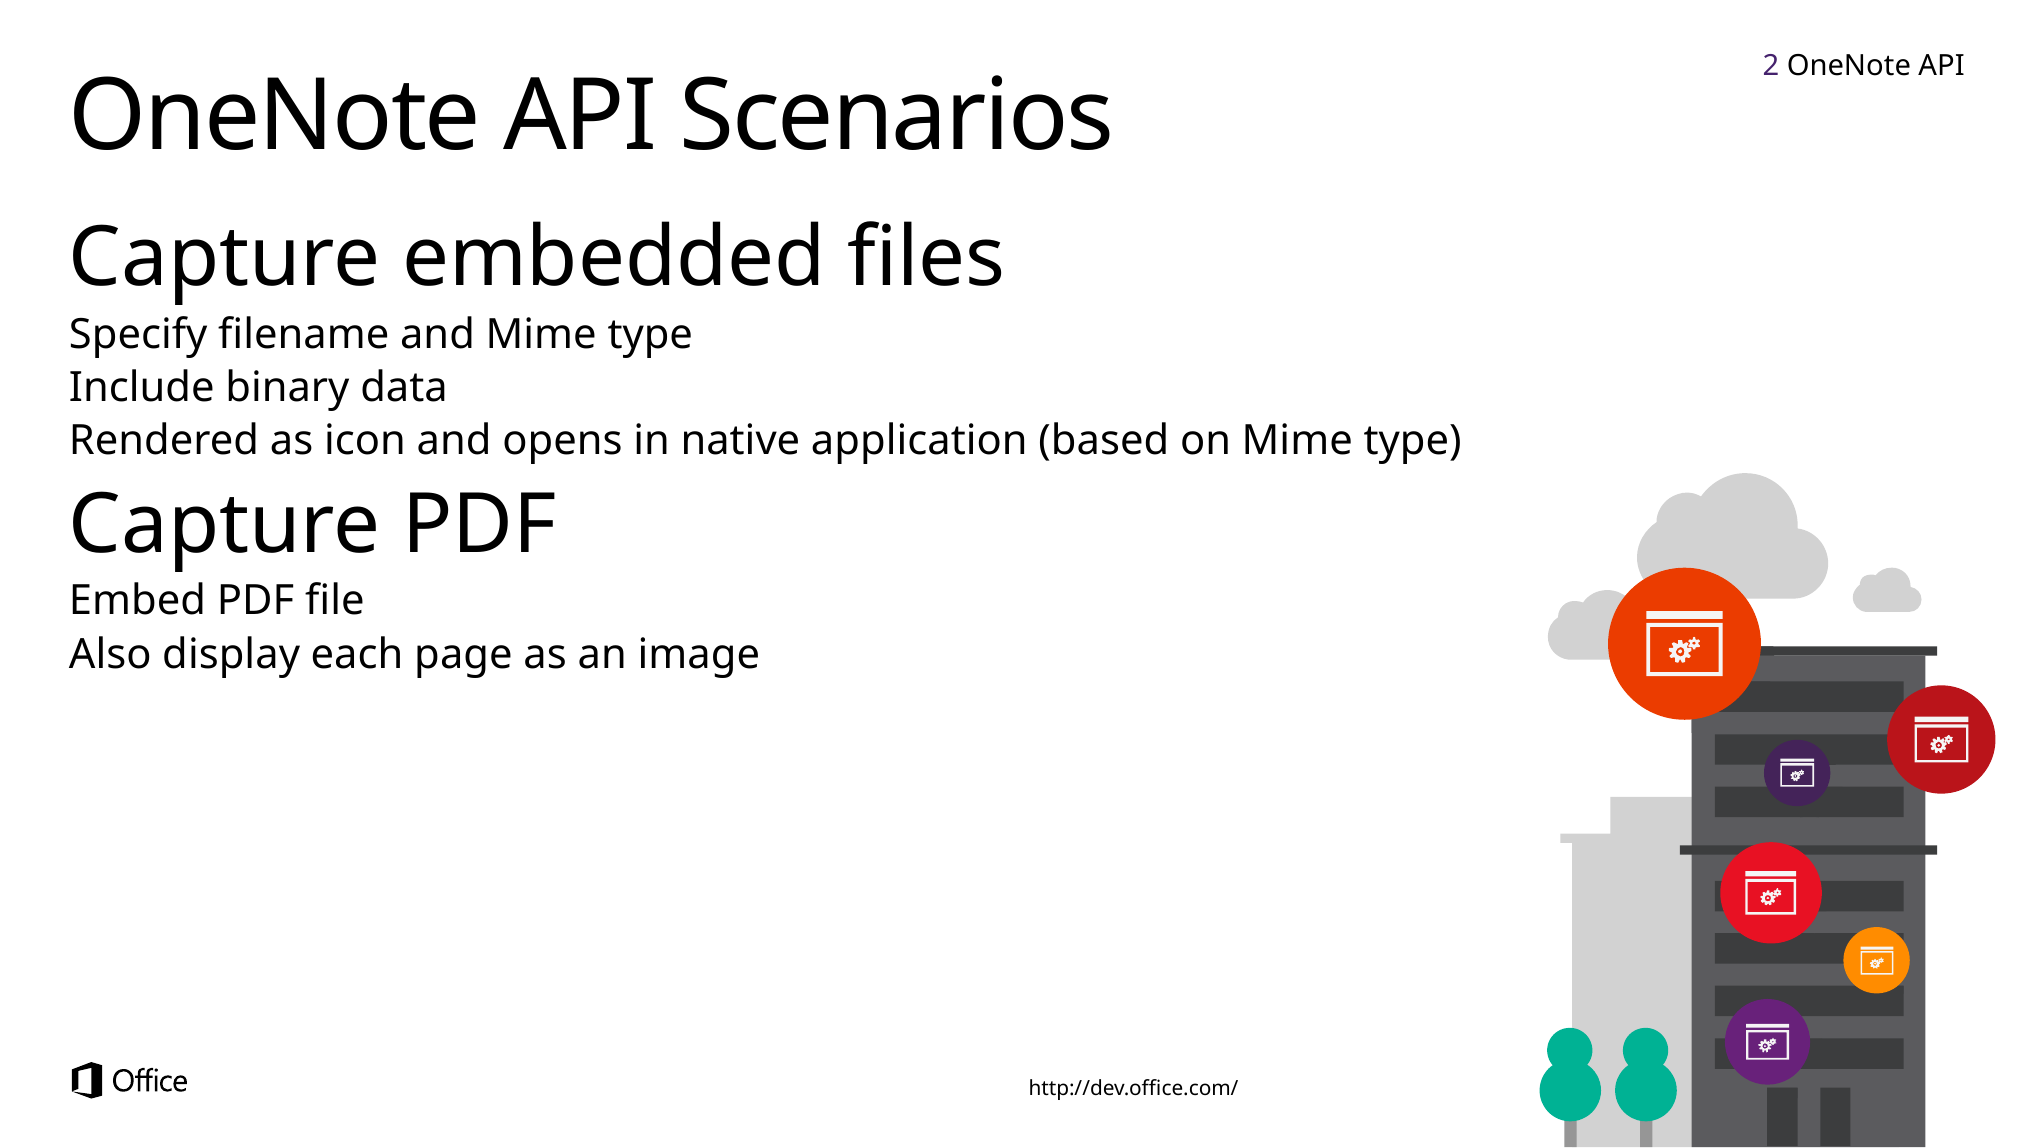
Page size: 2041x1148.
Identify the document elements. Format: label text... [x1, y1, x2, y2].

list Capture embedded files Specify filename and Mime type Include binary data Rendered as icon and opens in native application (based on Mime type) Capture PDF Embed PDF file Also display each page as an image [45, 198, 1996, 532]
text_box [1539, 472, 1996, 1148]
footer 2 OneNote API [1306, 48, 1996, 110]
title OneNote API Scenarios [45, 48, 1996, 198]
